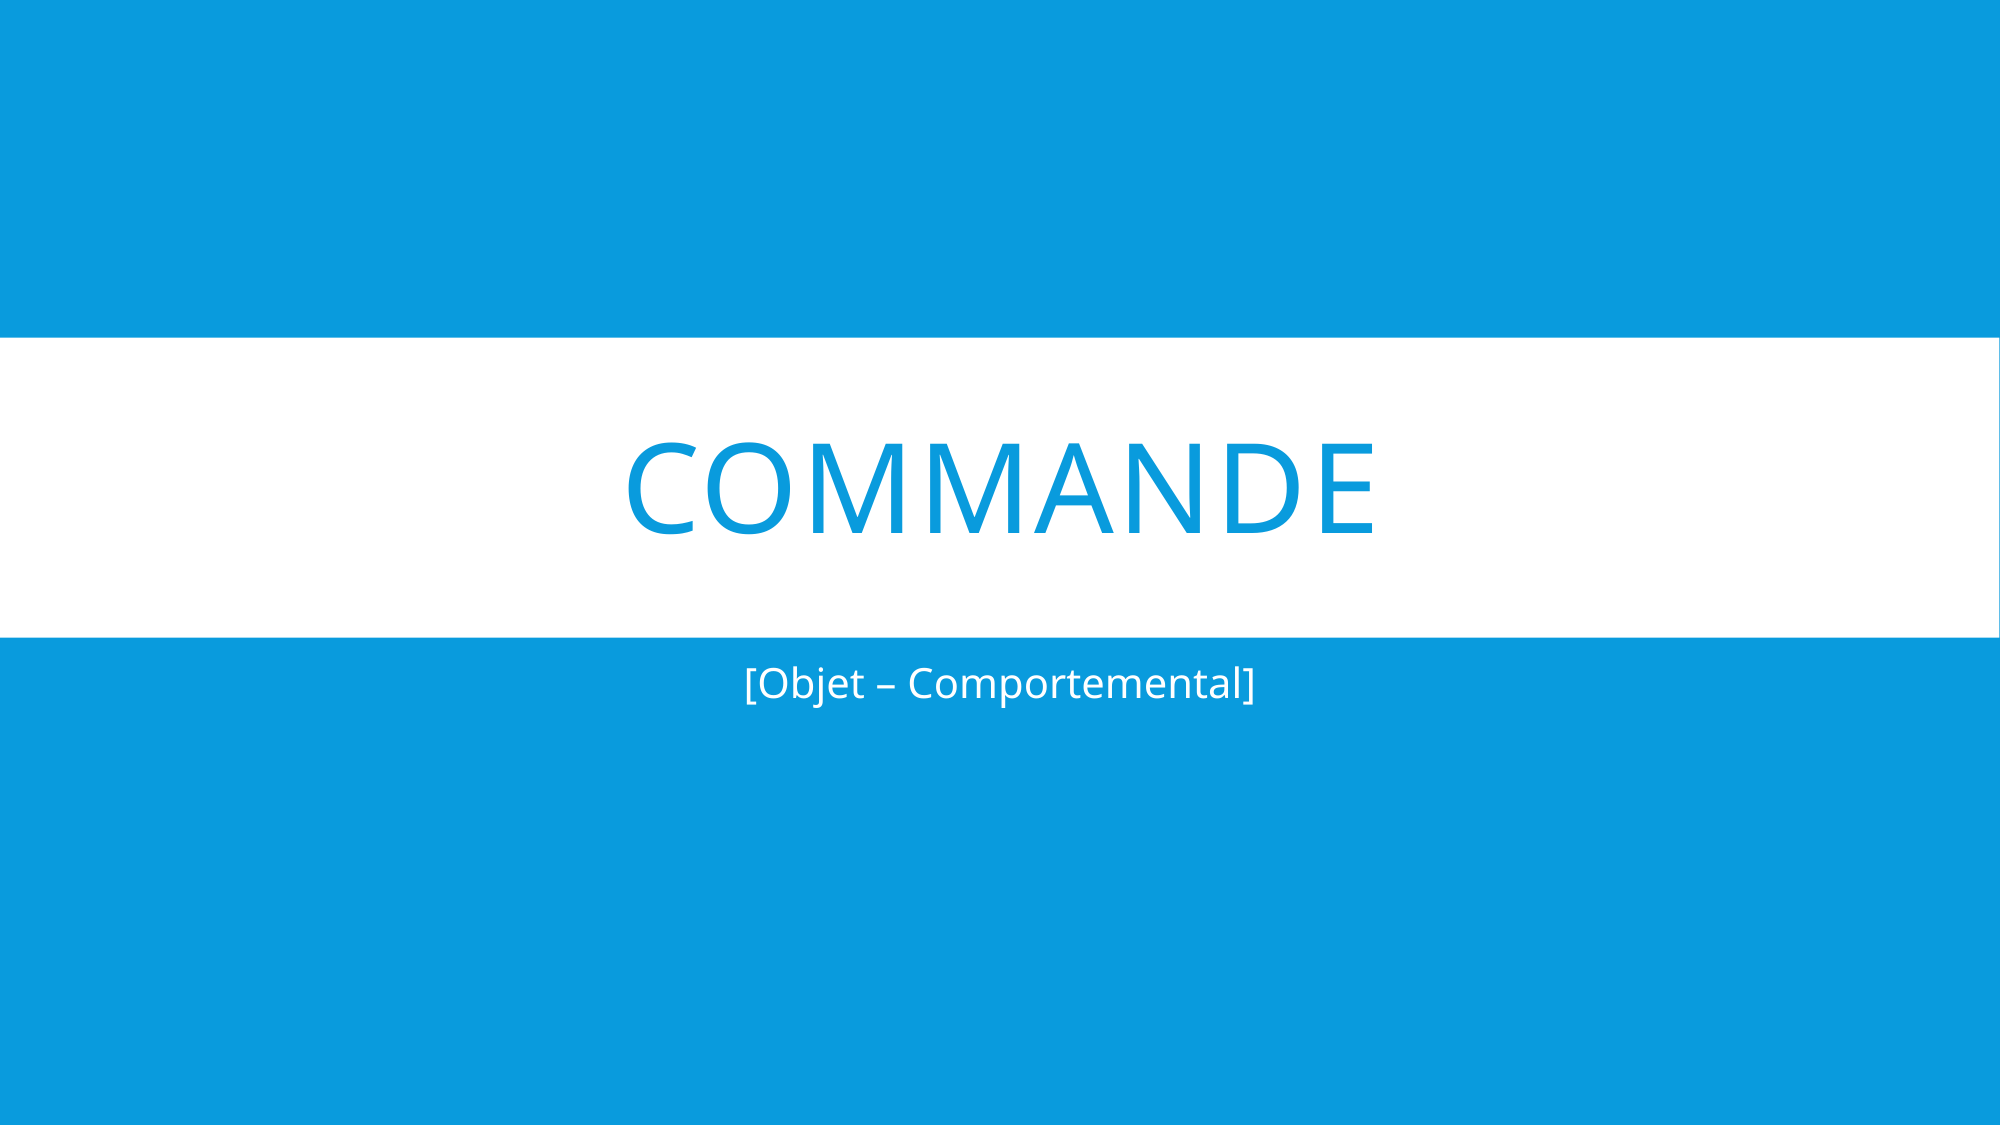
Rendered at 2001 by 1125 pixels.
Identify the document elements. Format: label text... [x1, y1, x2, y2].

title Commande [60, 355, 1942, 641]
subtitle [Objet – Comportemental] [249, 655, 1750, 871]
